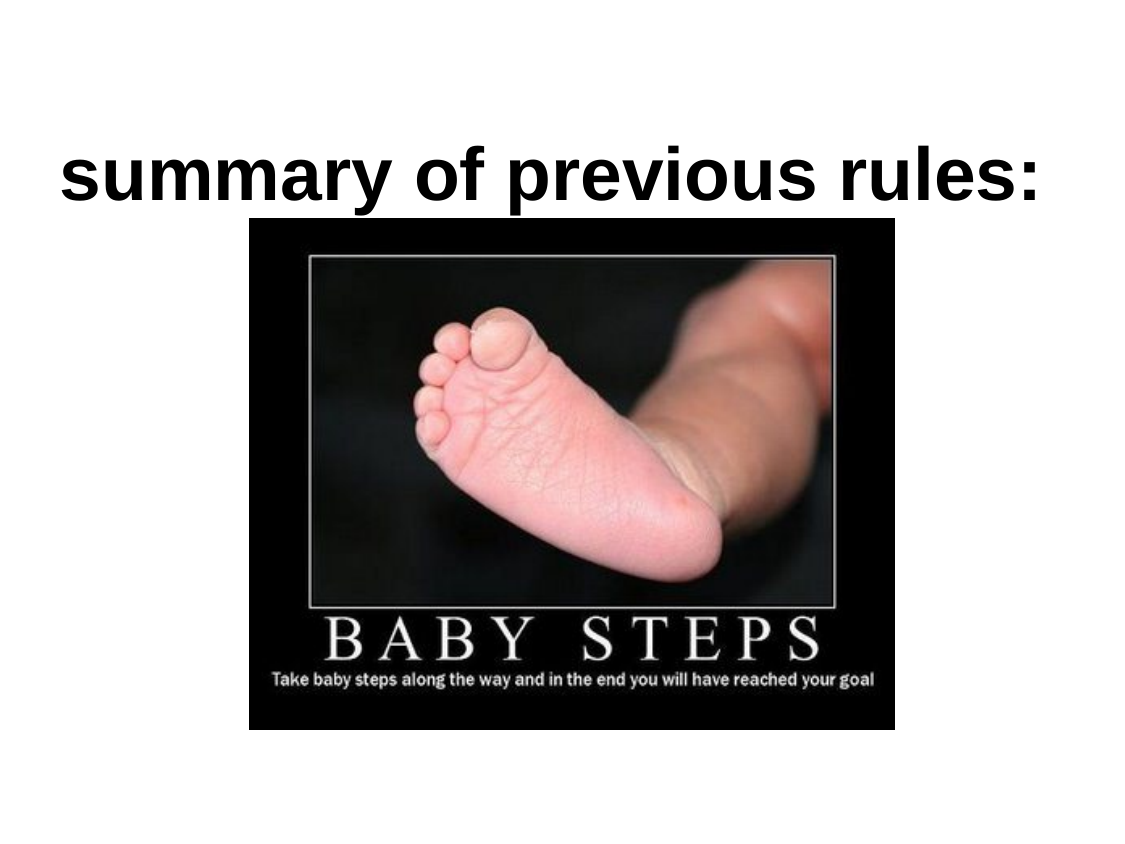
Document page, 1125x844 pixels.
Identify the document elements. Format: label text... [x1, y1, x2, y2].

title summary of previous rules: [45, 121, 1058, 227]
picture [249, 218, 896, 731]
